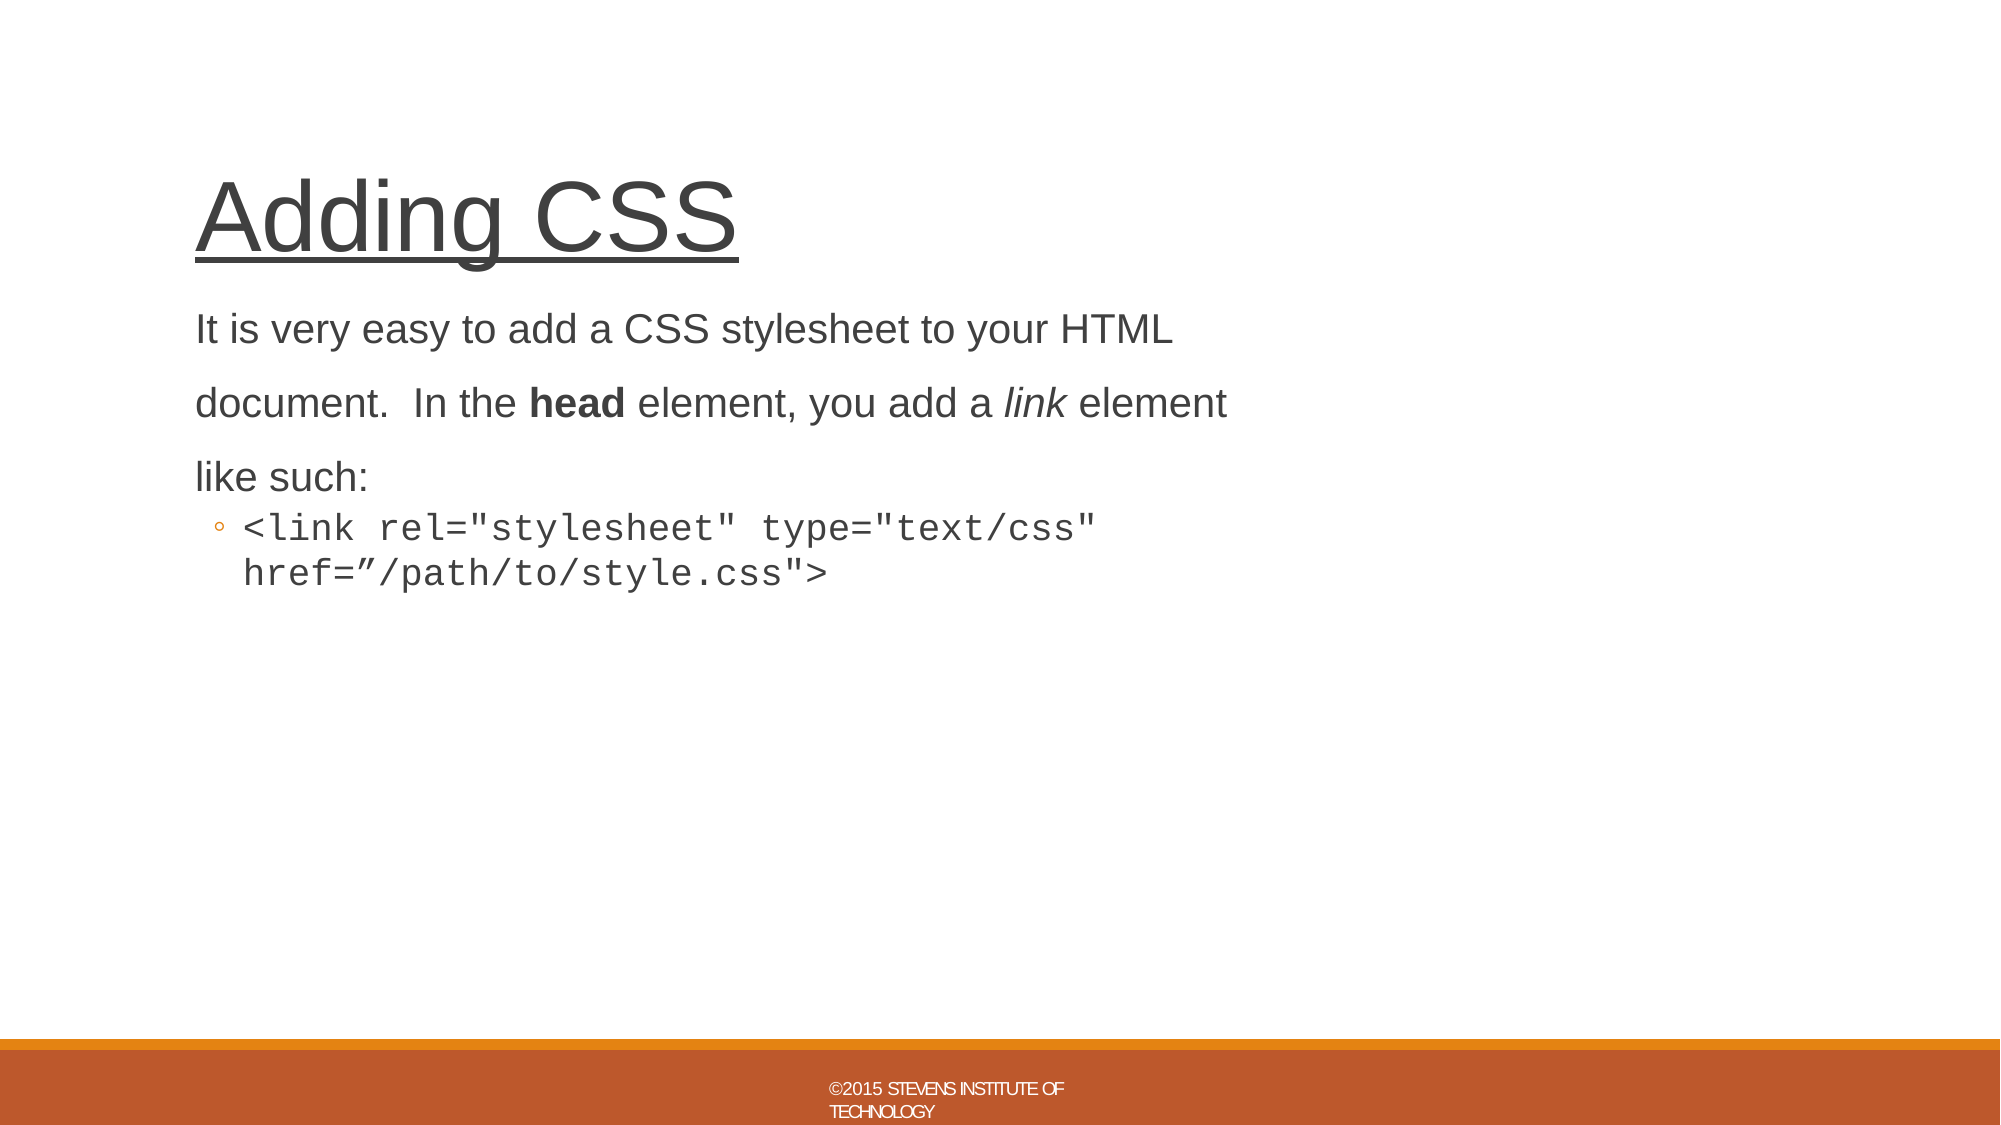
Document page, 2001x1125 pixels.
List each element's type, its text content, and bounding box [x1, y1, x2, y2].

footer ©2015 STEVENS INSTITUTE OF TECHNOLOGY [827, 1075, 1174, 1125]
title Adding CSS [167, 149, 1833, 392]
text_box It is very easy to add a CSS stylesheet to your HTML document. In the head element, you add a link element like such: <link rel="stylesheet" type="text/css" href=”/path/to/style.css"> [192, 276, 1701, 593]
